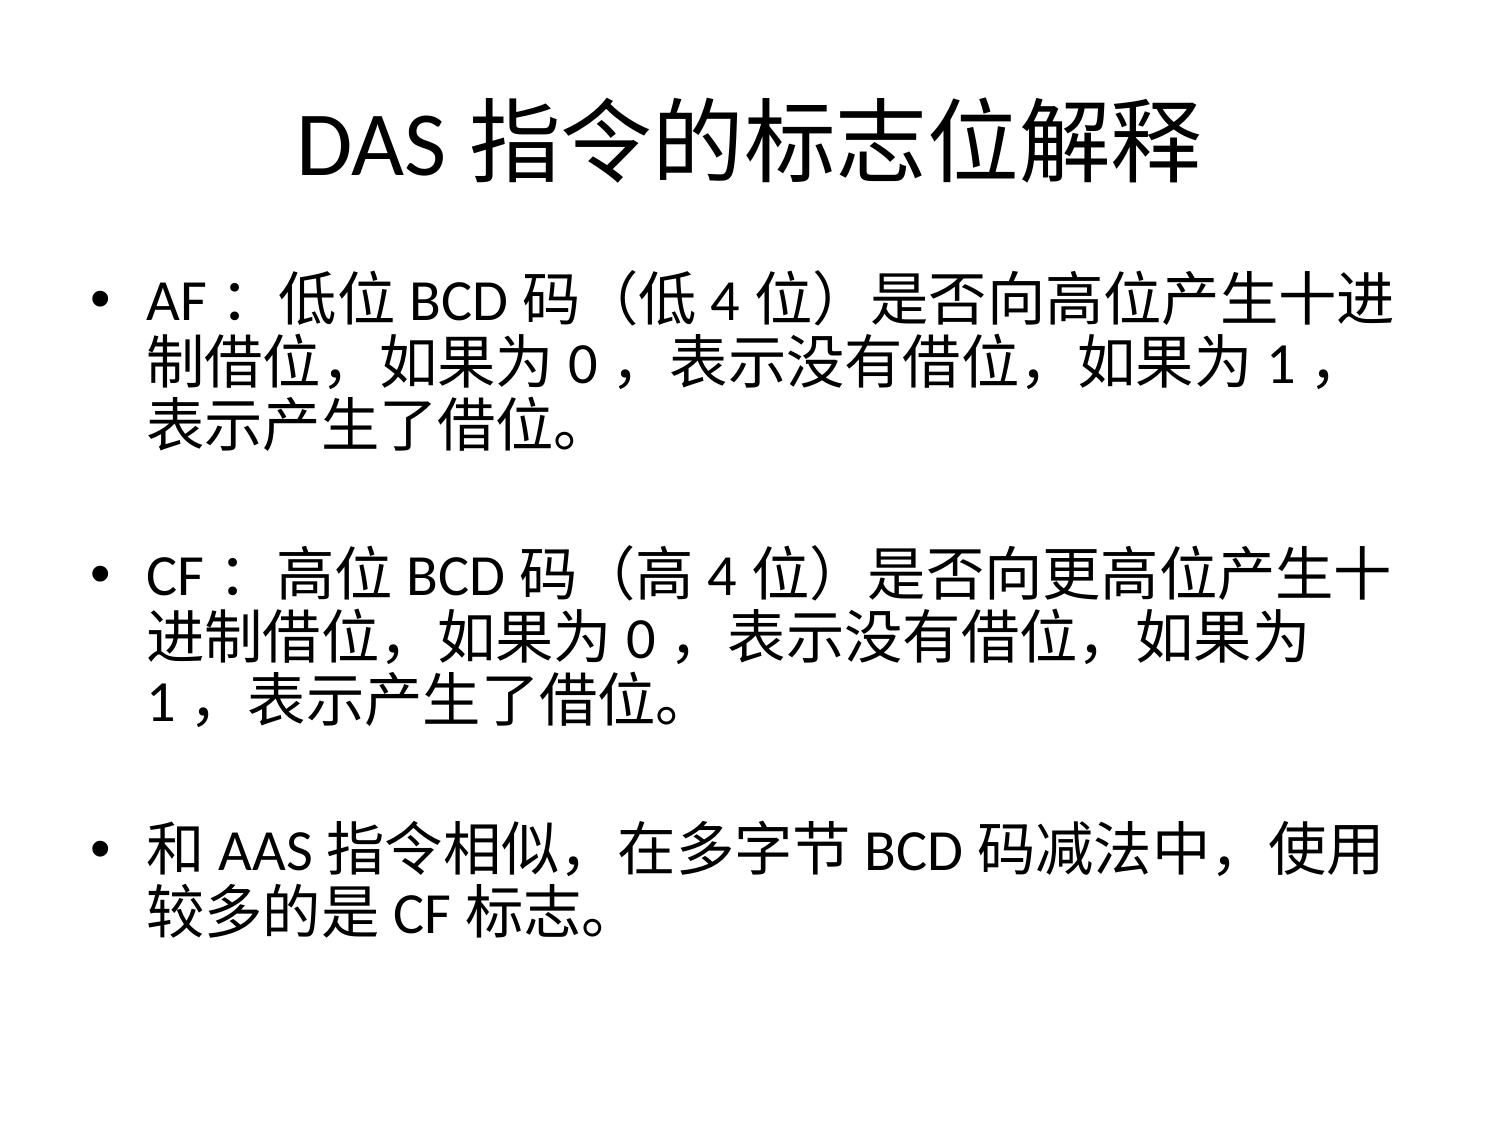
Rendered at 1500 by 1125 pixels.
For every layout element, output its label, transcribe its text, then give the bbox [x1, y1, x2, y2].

list AF：低位BCD码（低4位）是否向高位产生十进制借位，如果为0，表示没有借位，如果为1，表示产生了借位。 CF：高位BCD码（高4位）是否向更高位产生十进制借位，如果为0，表示没有借位，如果为1，表示产生了借位。 和AAS指令相似，在多字节BCD码减法中，使用较多的是CF标志。 [75, 262, 1425, 1005]
title DAS指令的标志位解释 [75, 45, 1425, 233]
